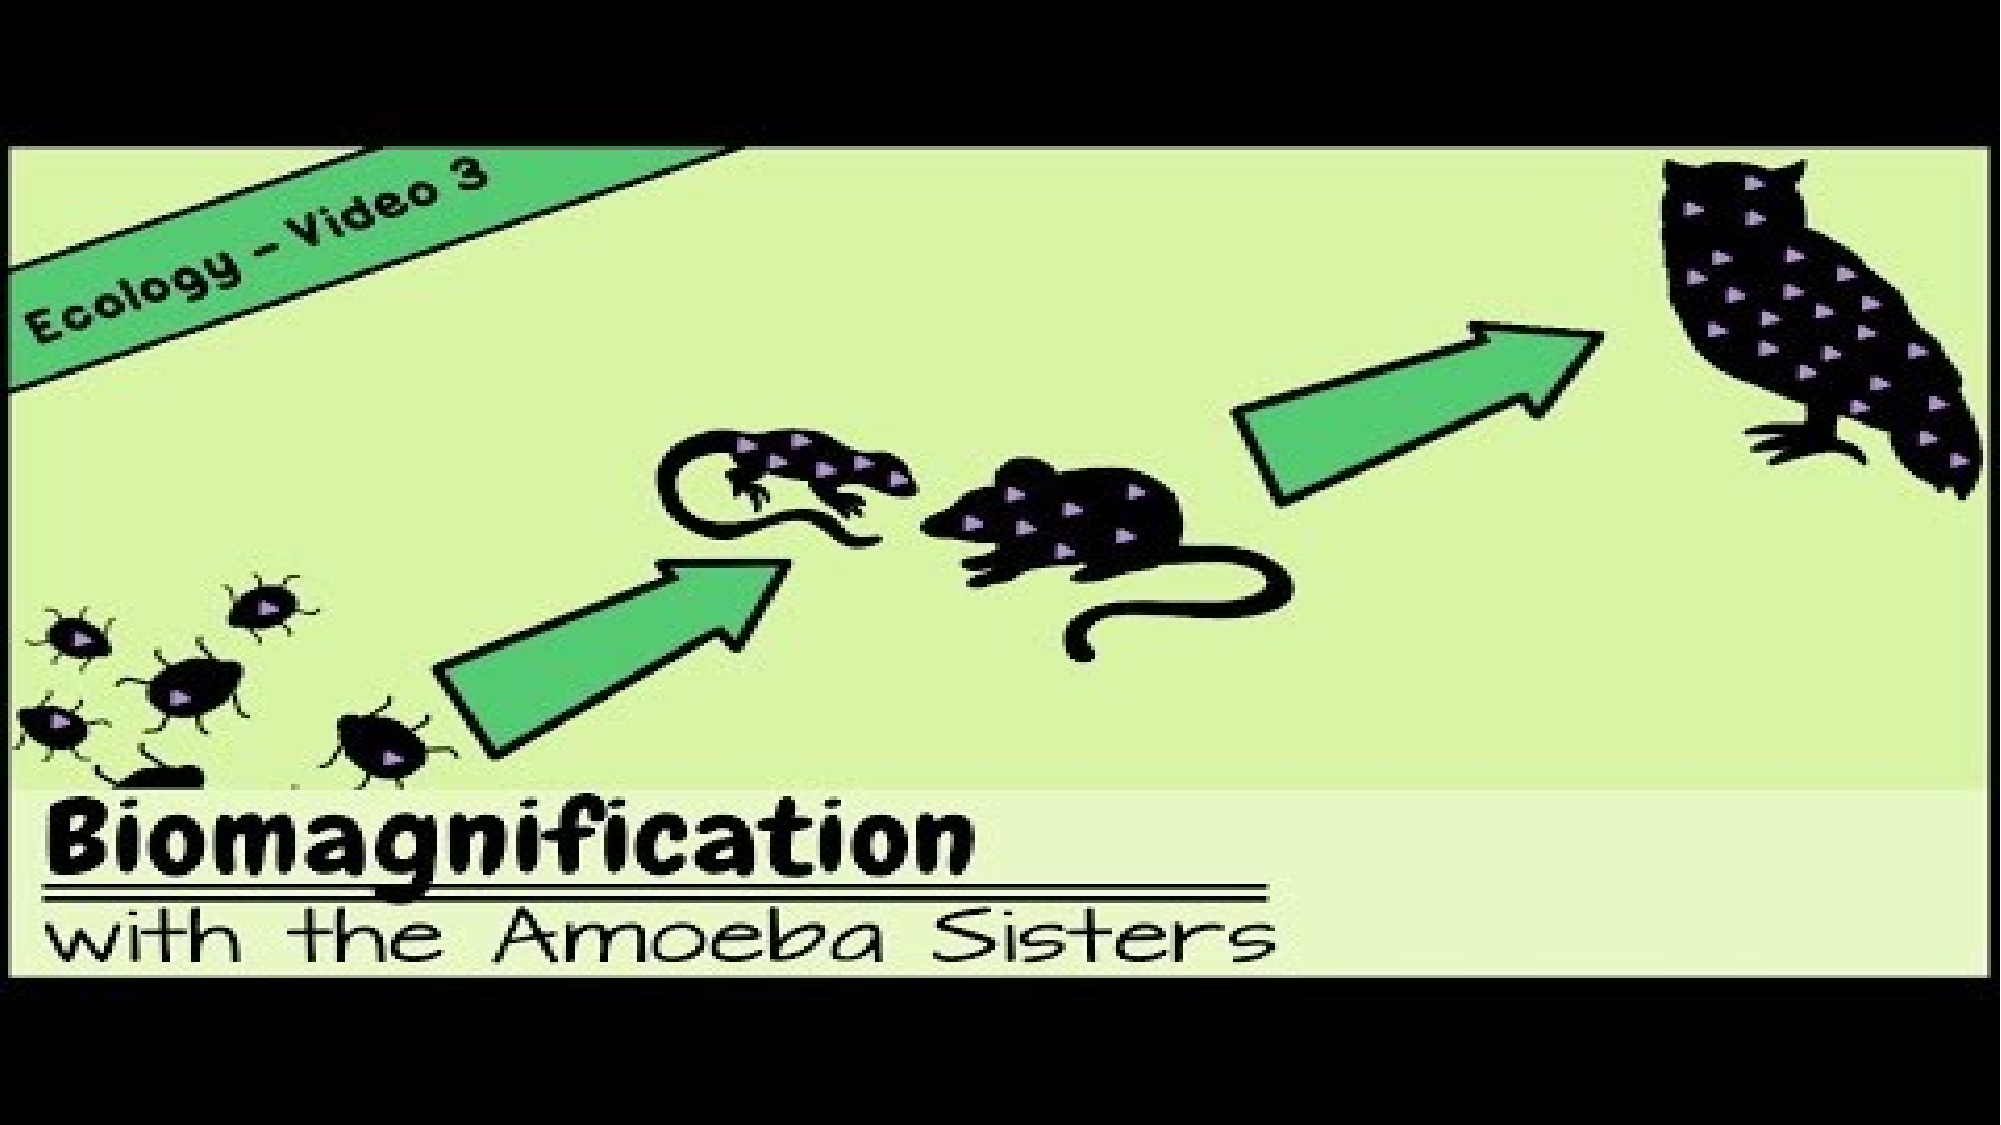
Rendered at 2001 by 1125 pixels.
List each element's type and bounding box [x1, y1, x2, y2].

text_box [0, 0, 2000, 1125]
